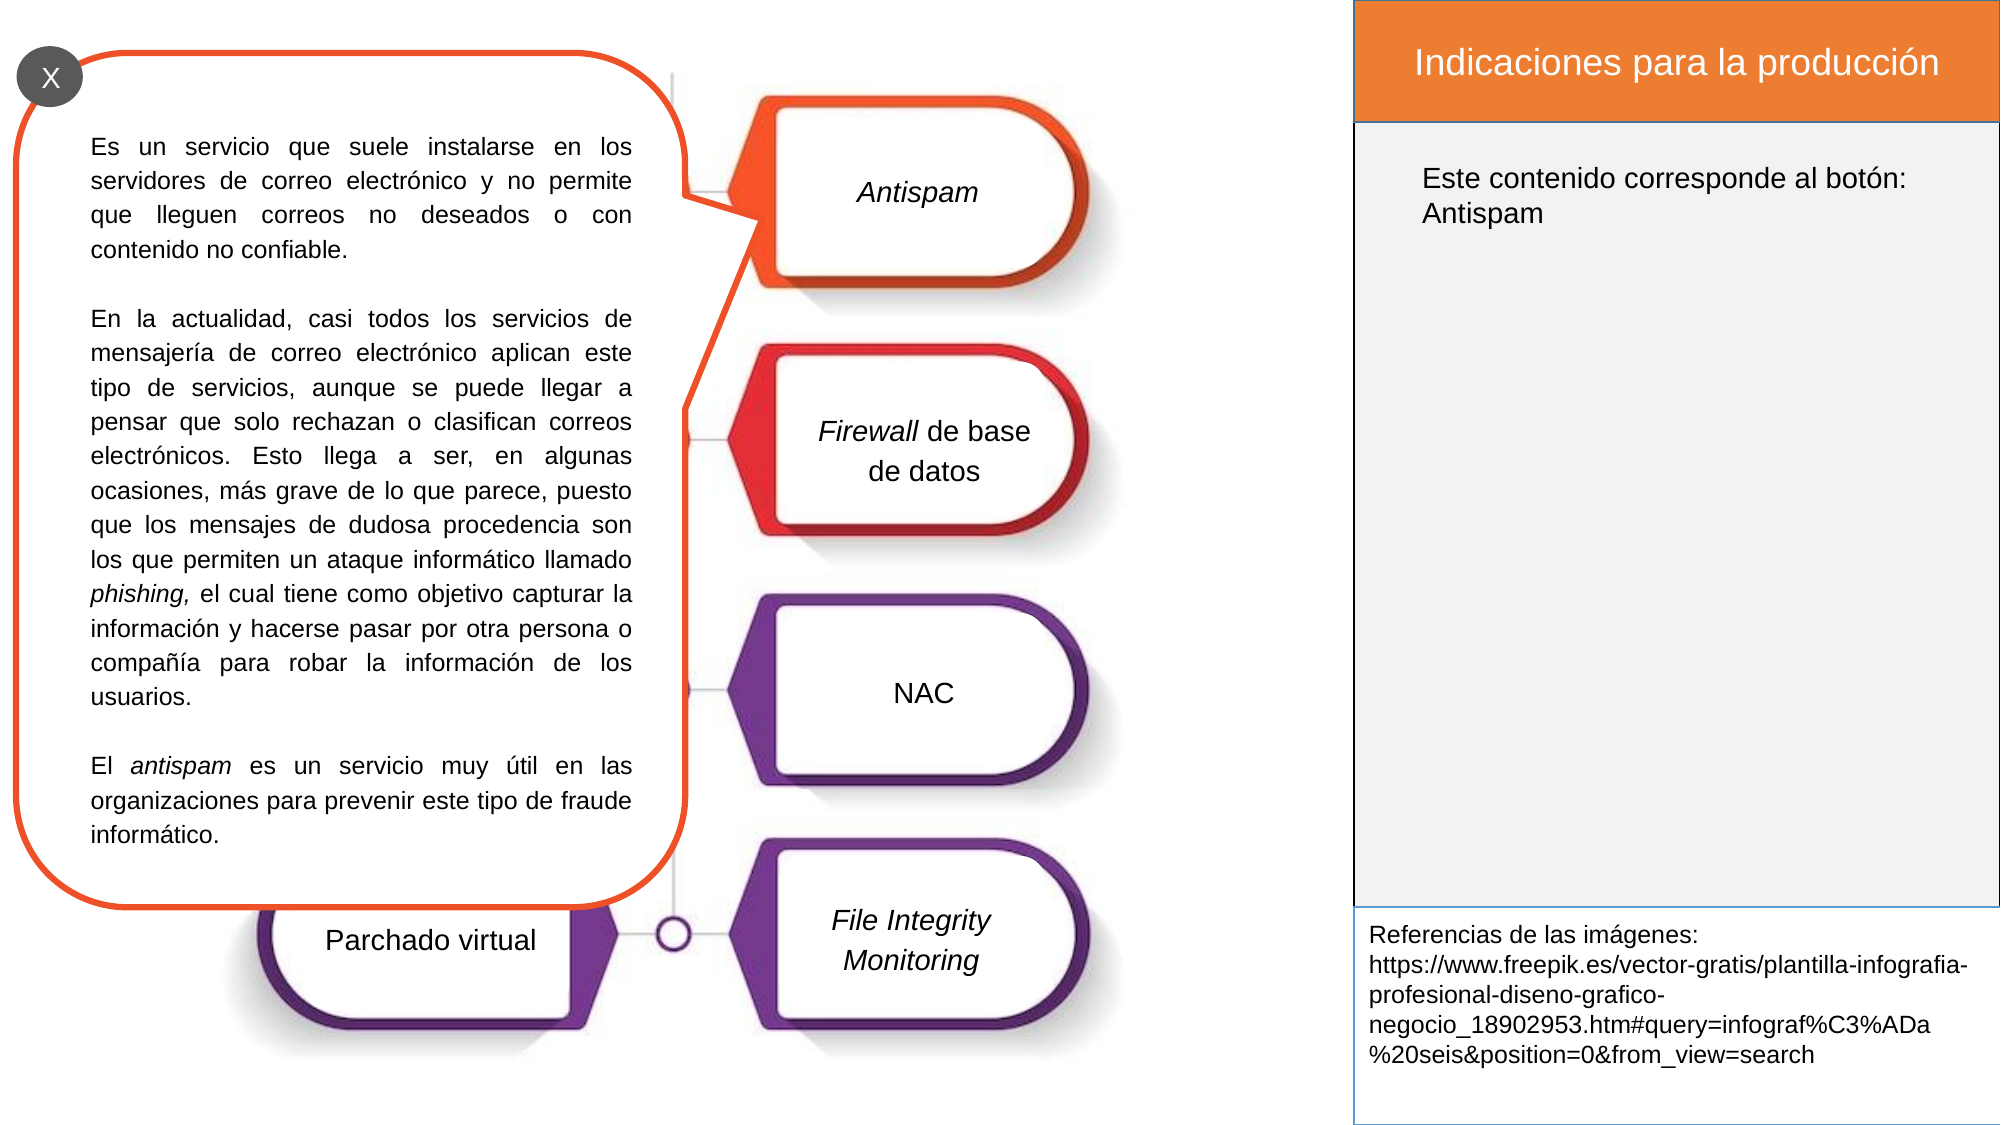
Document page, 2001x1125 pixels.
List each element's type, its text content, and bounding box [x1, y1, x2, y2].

text_box Es un servicio que suele instalarse en los servidores de correo electrónico y no permite que lleguen correos no deseados o con contenido no confiable. En la actualidad, casi todos los servicios de mensajería de correo electrónico aplican este tipo de servicios, aunque se puede llegar a pensar que solo rechazan o clasifican correos electrónicos. Esto llega a ser, en algunas ocasiones, más grave de lo que parece, puesto que los mensajes de dudosa procedencia son los que permiten un ataque informático llamado phishing, el cual tiene como objetivo capturar la información y hacerse pasar por otra persona o compañía para robar la información de los usuarios. El antispam es un servicio muy útil en las organizaciones para prevenir este tipo de fraude informático. [75, 118, 138, 862]
text_box Referencias de las imágenes: https://www.freepik.es/vector-gratis/plantilla-infografia-profesional-diseno-grafico-negocio_18902953.htm#query=infograf%C3%ADa%20seis&position=0&from_view=search [1353, 907, 2000, 1125]
text_box X [16, 46, 83, 108]
text_box [1353, 122, 2000, 907]
text_box [16, 52, 610, 908]
picture [141, 60, 1206, 1064]
text_box Este contenido corresponde al botón: Antispam [1407, 152, 1955, 647]
text_box Indicaciones para la producción [1353, 0, 2000, 122]
